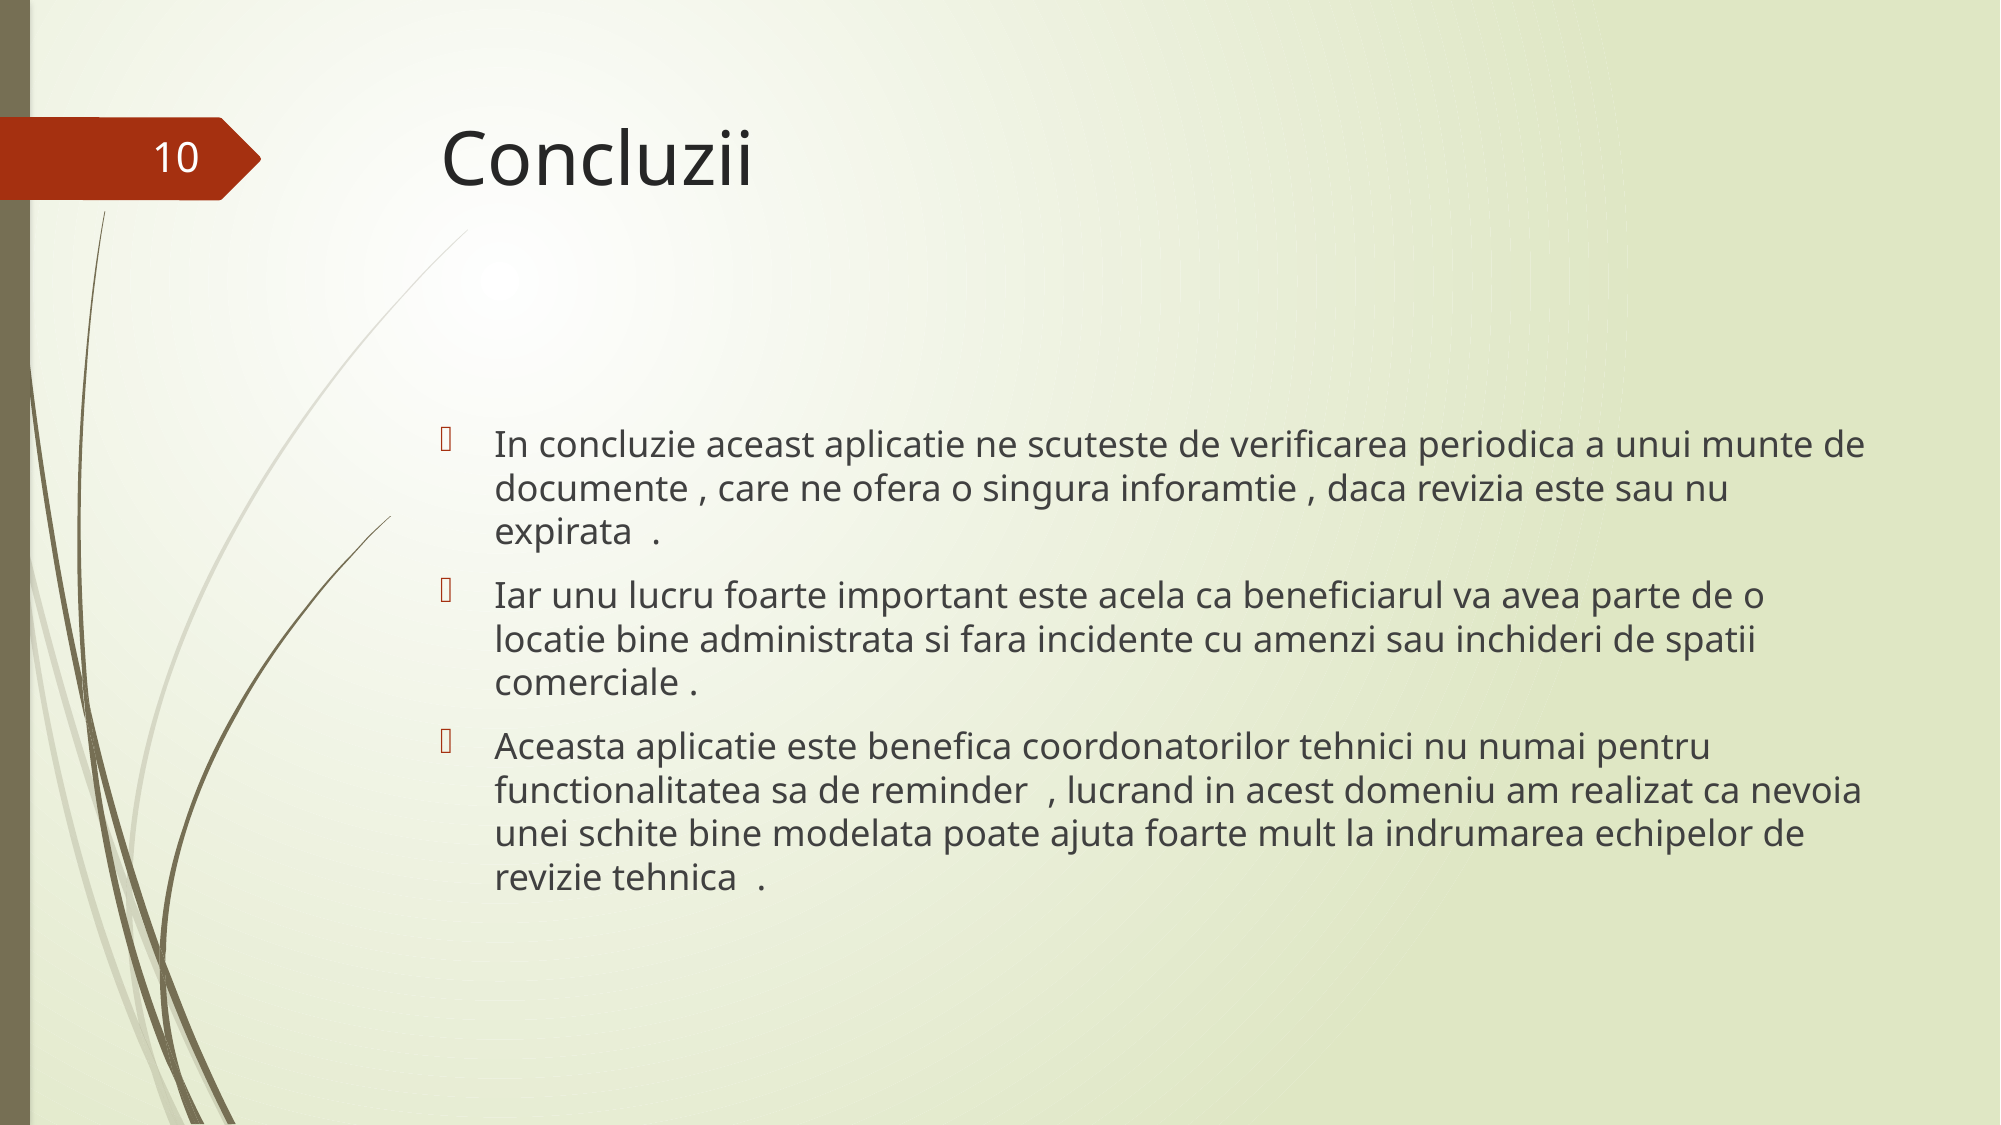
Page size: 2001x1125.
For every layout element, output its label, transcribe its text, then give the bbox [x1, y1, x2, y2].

list In concluzie aceast aplicatie ne scuteste de verificarea periodica a unui munte de documente , care ne ofera o singura inforamtie , daca revizia este sau nu expirata . Iar unu lucru foarte important este acela ca beneficiarul va avea parte de o locatie bine administrata si fara incidente cu amenzi sau inchideri de spatii comerciale . Aceasta aplicatie este benefica coordonatorilor tehnici nu numai pentru functionalitatea sa de reminder , lucrand in acest domeniu am realizat ca nevoia unei schite bine modelata poate ajuta foarte mult la indrumarea echipelor de revizie tehnica . [424, 350, 1888, 970]
slide_number 10 [87, 129, 216, 190]
title Concluzii [425, 102, 1888, 313]
